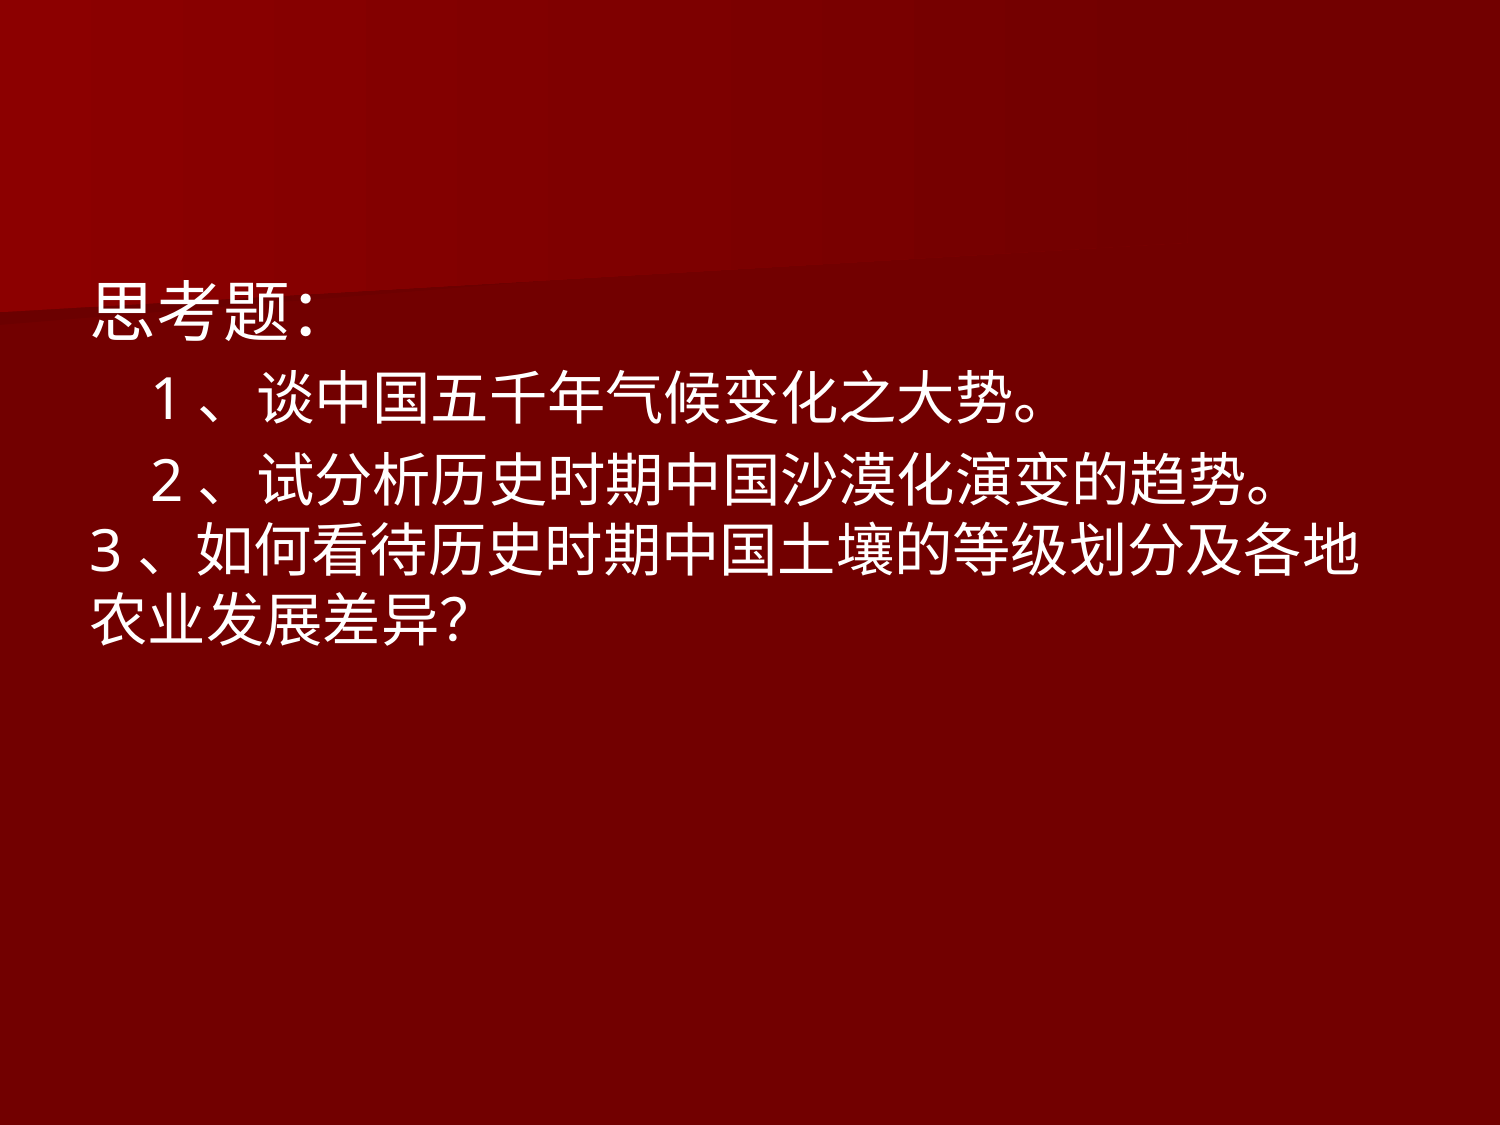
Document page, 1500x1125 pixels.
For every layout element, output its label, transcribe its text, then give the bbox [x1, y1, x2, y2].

list 思考题： 1、谈中国五千年气候变化之大势。 2、试分析历史时期中国沙漠化演变的趋势。 3、如何看待历史时期中国土壤的等级划分及各地农业发展差异？ [74, 262, 1426, 1001]
